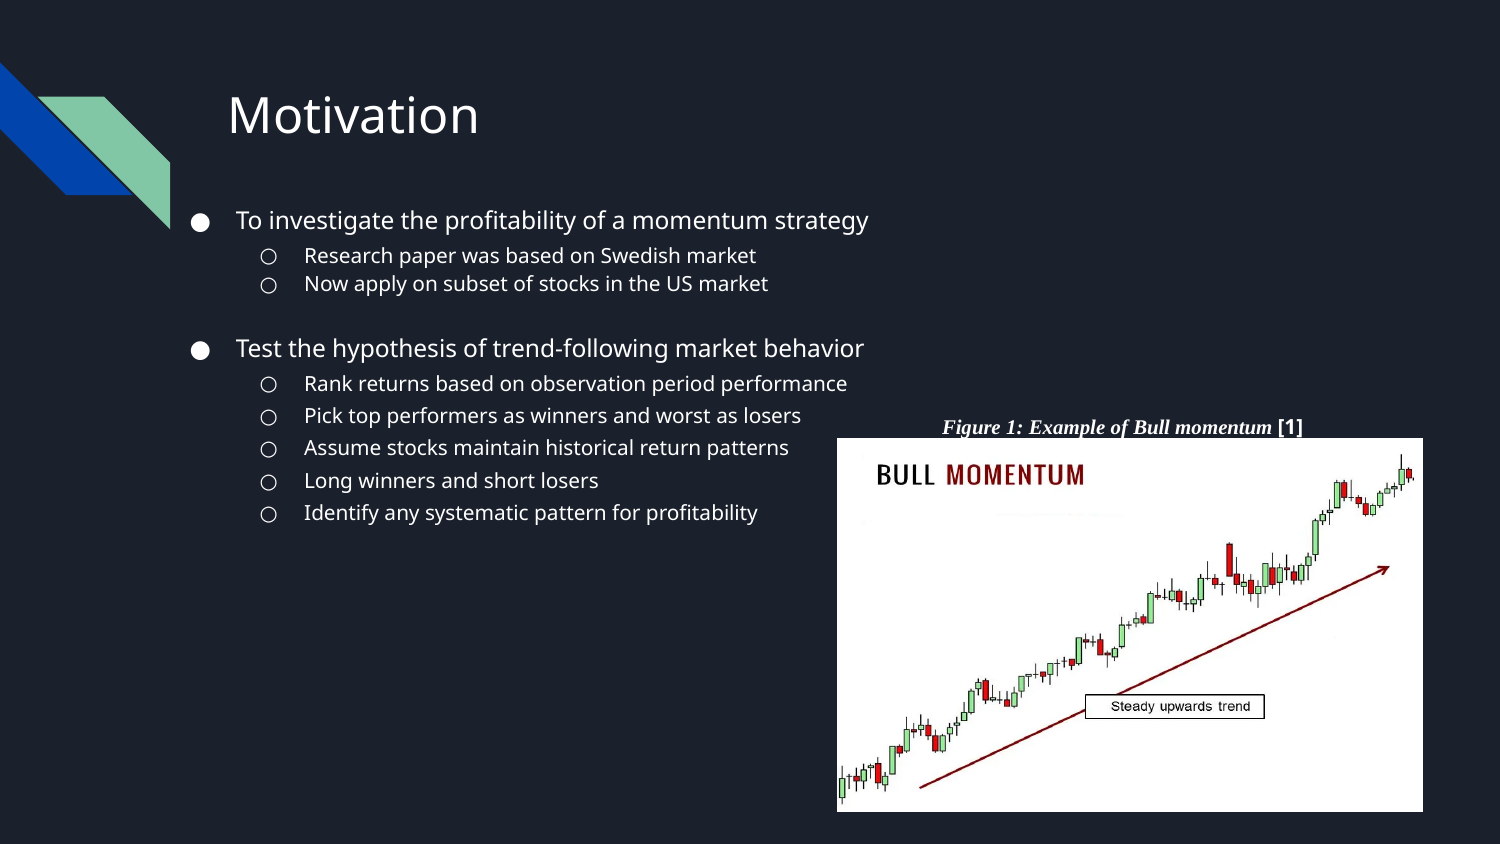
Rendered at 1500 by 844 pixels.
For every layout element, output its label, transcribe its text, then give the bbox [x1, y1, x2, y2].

list To investigate the profitability of a momentum strategy Research paper was based on Swedish market Now apply on subset of stocks in the US market Test the hypothesis of trend-following market behavior Rank returns based on observation period performance Pick top performers as winners and worst as losers Assume stocks maintain historical return patterns Long winners and short losers Identify any systematic pattern for profitability [152, 183, 931, 620]
text_box Figure 1: Example of Bull momentum [1] [926, 398, 1334, 436]
picture [837, 438, 1424, 812]
title Motivation [212, 64, 1368, 215]
